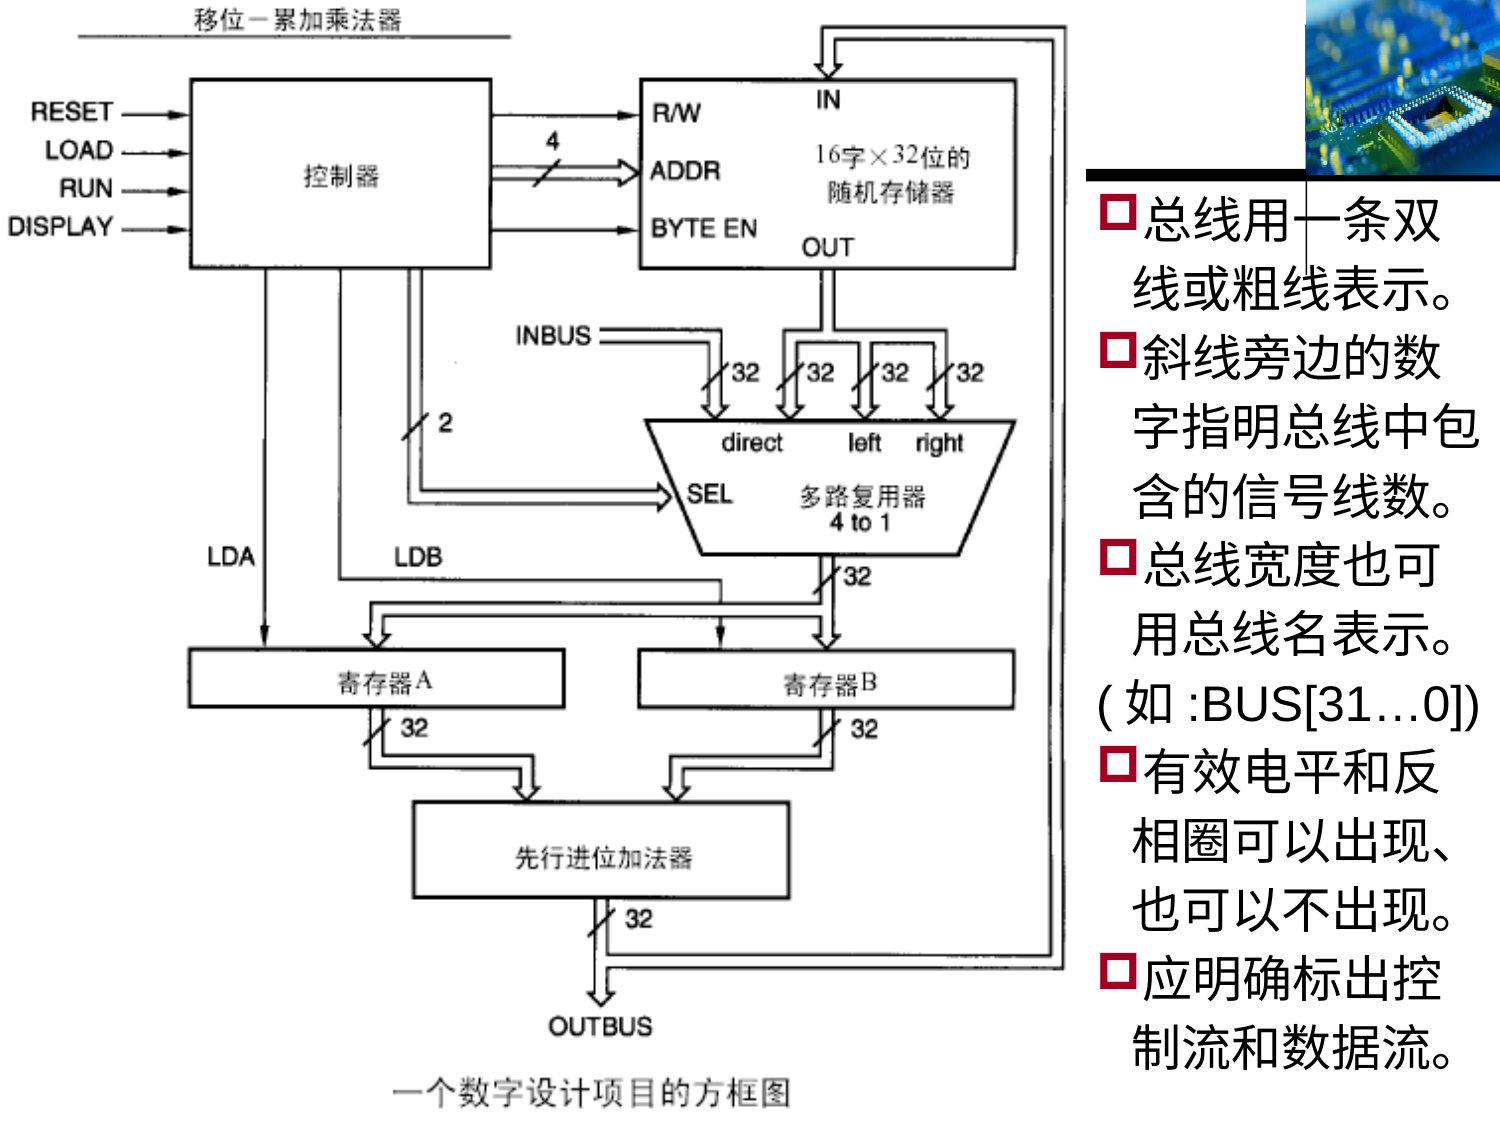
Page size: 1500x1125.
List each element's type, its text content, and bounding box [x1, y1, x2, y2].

picture [0, 0, 1086, 1117]
picture [1306, 0, 1500, 172]
text_box 总线用一条双线或粗线表示。 斜线旁边的数字指明总线中包含的信号线数。 总线宽度也可用总线名表示。 (如:BUS[31…0]) 有效电平和反相圈可以出现、也可以不出现。 应明确标出控制流和数据流。 [1090, 172, 1500, 1085]
